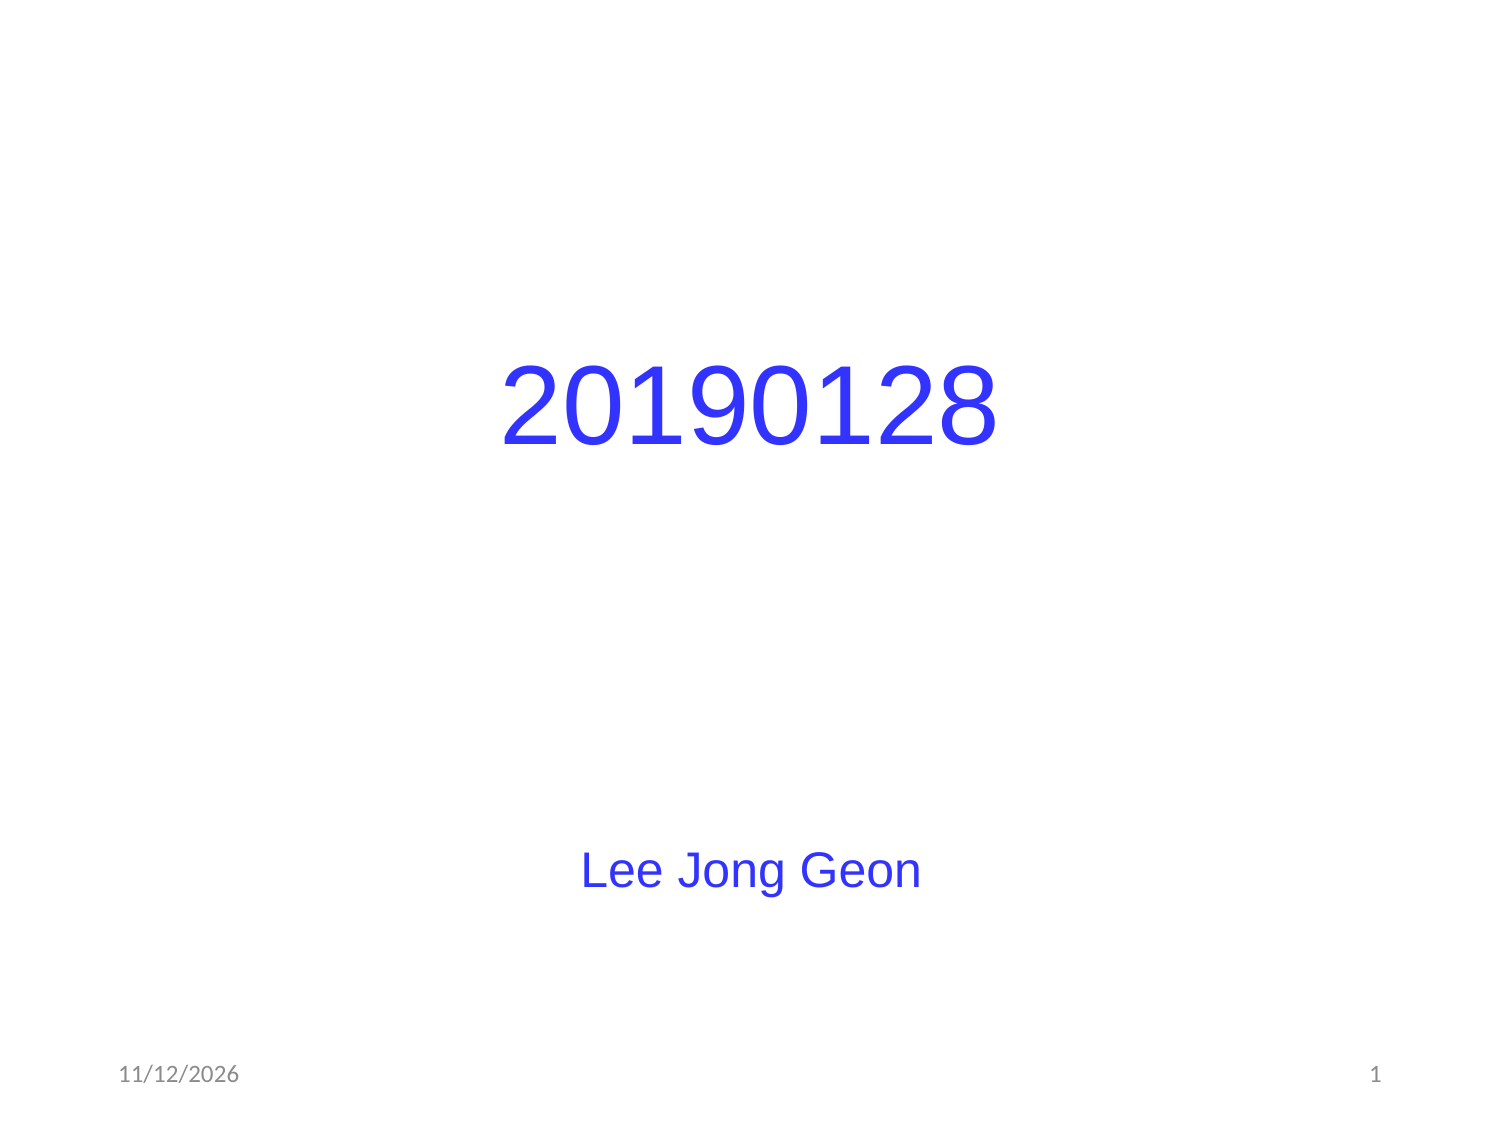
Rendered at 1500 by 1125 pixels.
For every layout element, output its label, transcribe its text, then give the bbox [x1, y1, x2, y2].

slide_number 1 [1059, 1042, 1397, 1103]
text_box Lee Jong Geon [565, 829, 938, 905]
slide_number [103, 1042, 441, 1103]
text_box 20190128 [484, 324, 1015, 475]
